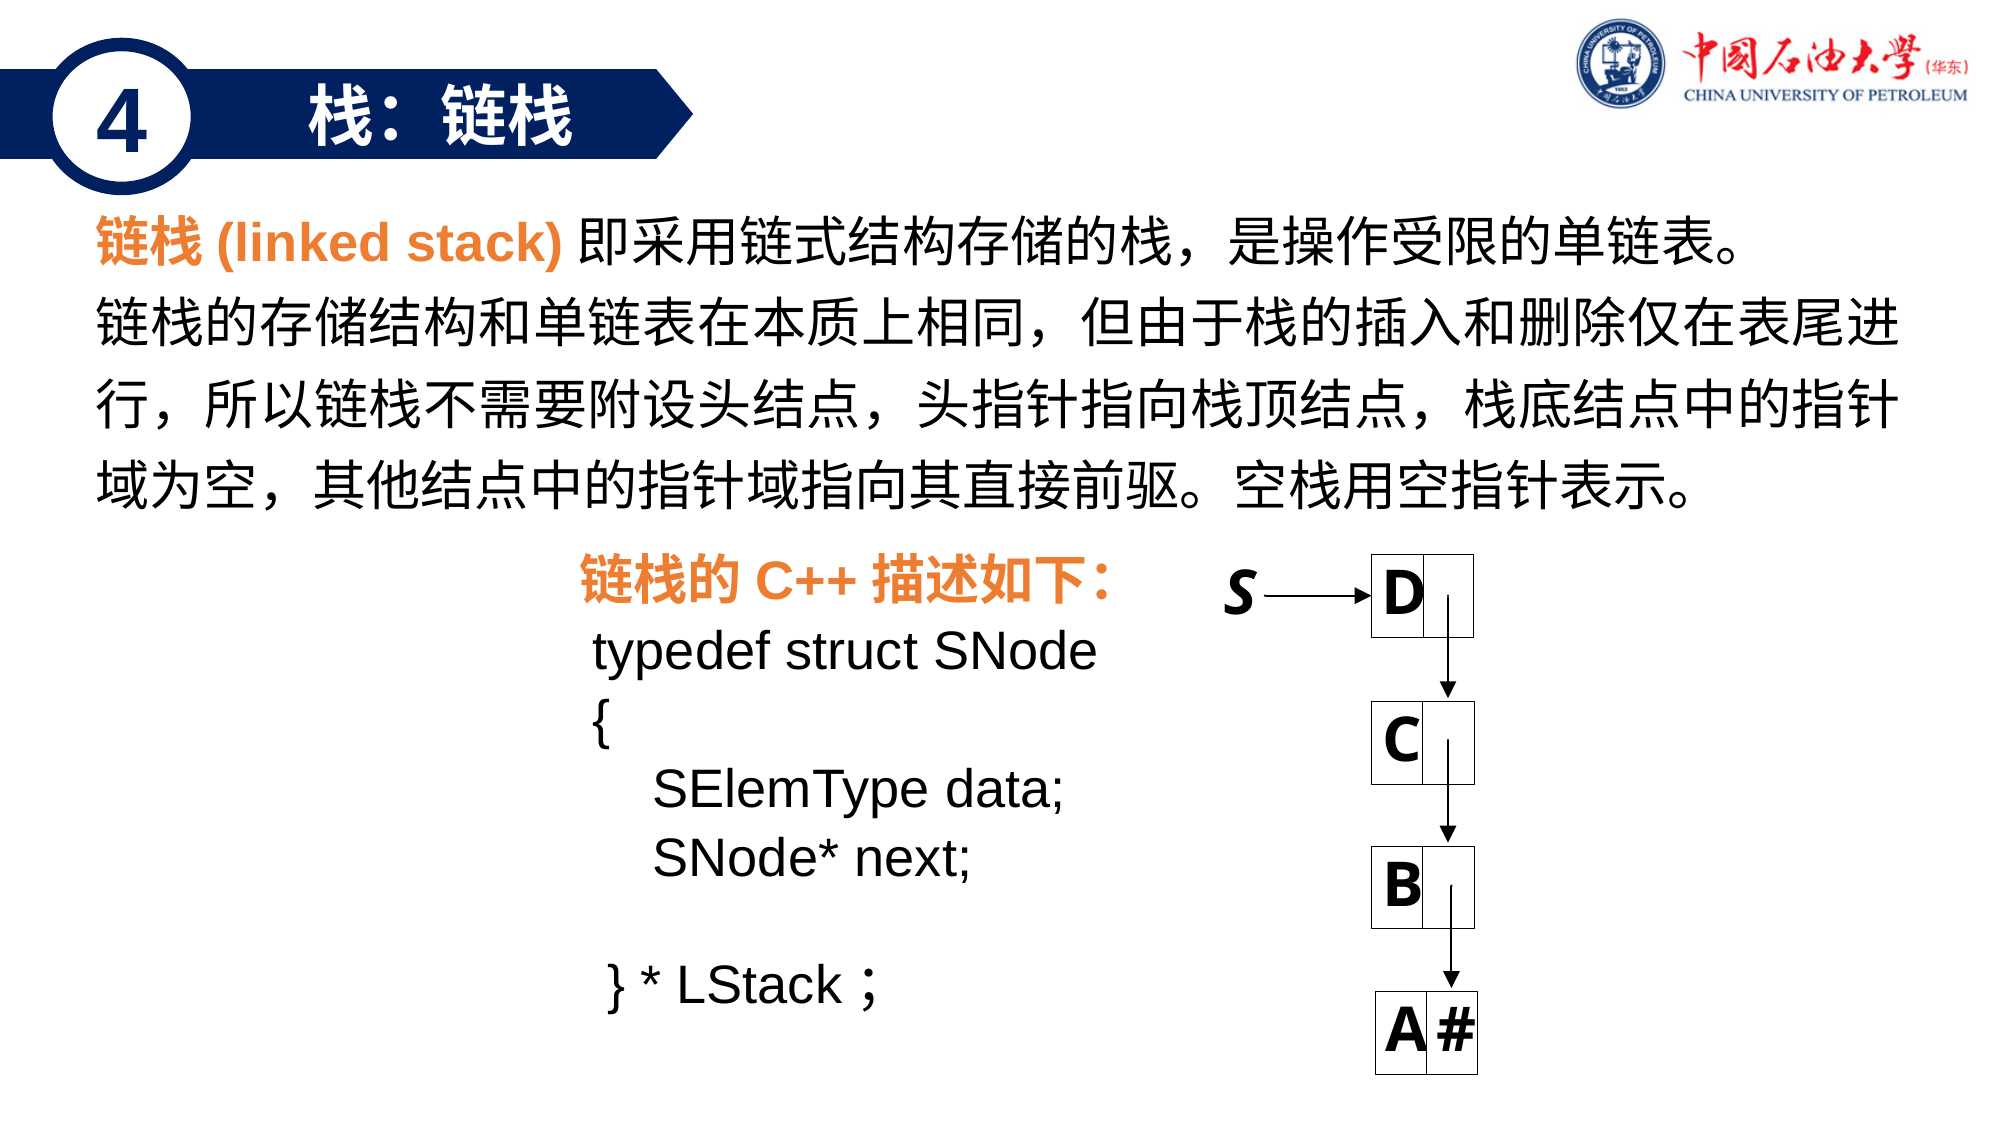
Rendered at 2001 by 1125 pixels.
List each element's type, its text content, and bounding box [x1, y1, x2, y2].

text_box 链栈的C++描述如下： typedef struct SNode { SElemType data; SNode* next; } * LStack； [502, 544, 1189, 1049]
picture [1189, 541, 1513, 1093]
text_box 链栈(linked stack)即采用链式结构存储的栈，是操作受限的单链表。 链栈的存储结构和单链表在本质上相同，但由于栈的插入和删除仅在表尾进行，所以链栈不需要附设头结点，头指针指向栈顶结点，栈底结点中的指针域为空，其他结点中的指针域指向其直接前驱。空栈用空指针表示。 [80, 183, 1917, 524]
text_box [0, 44, 694, 189]
picture [1554, 3, 2000, 127]
